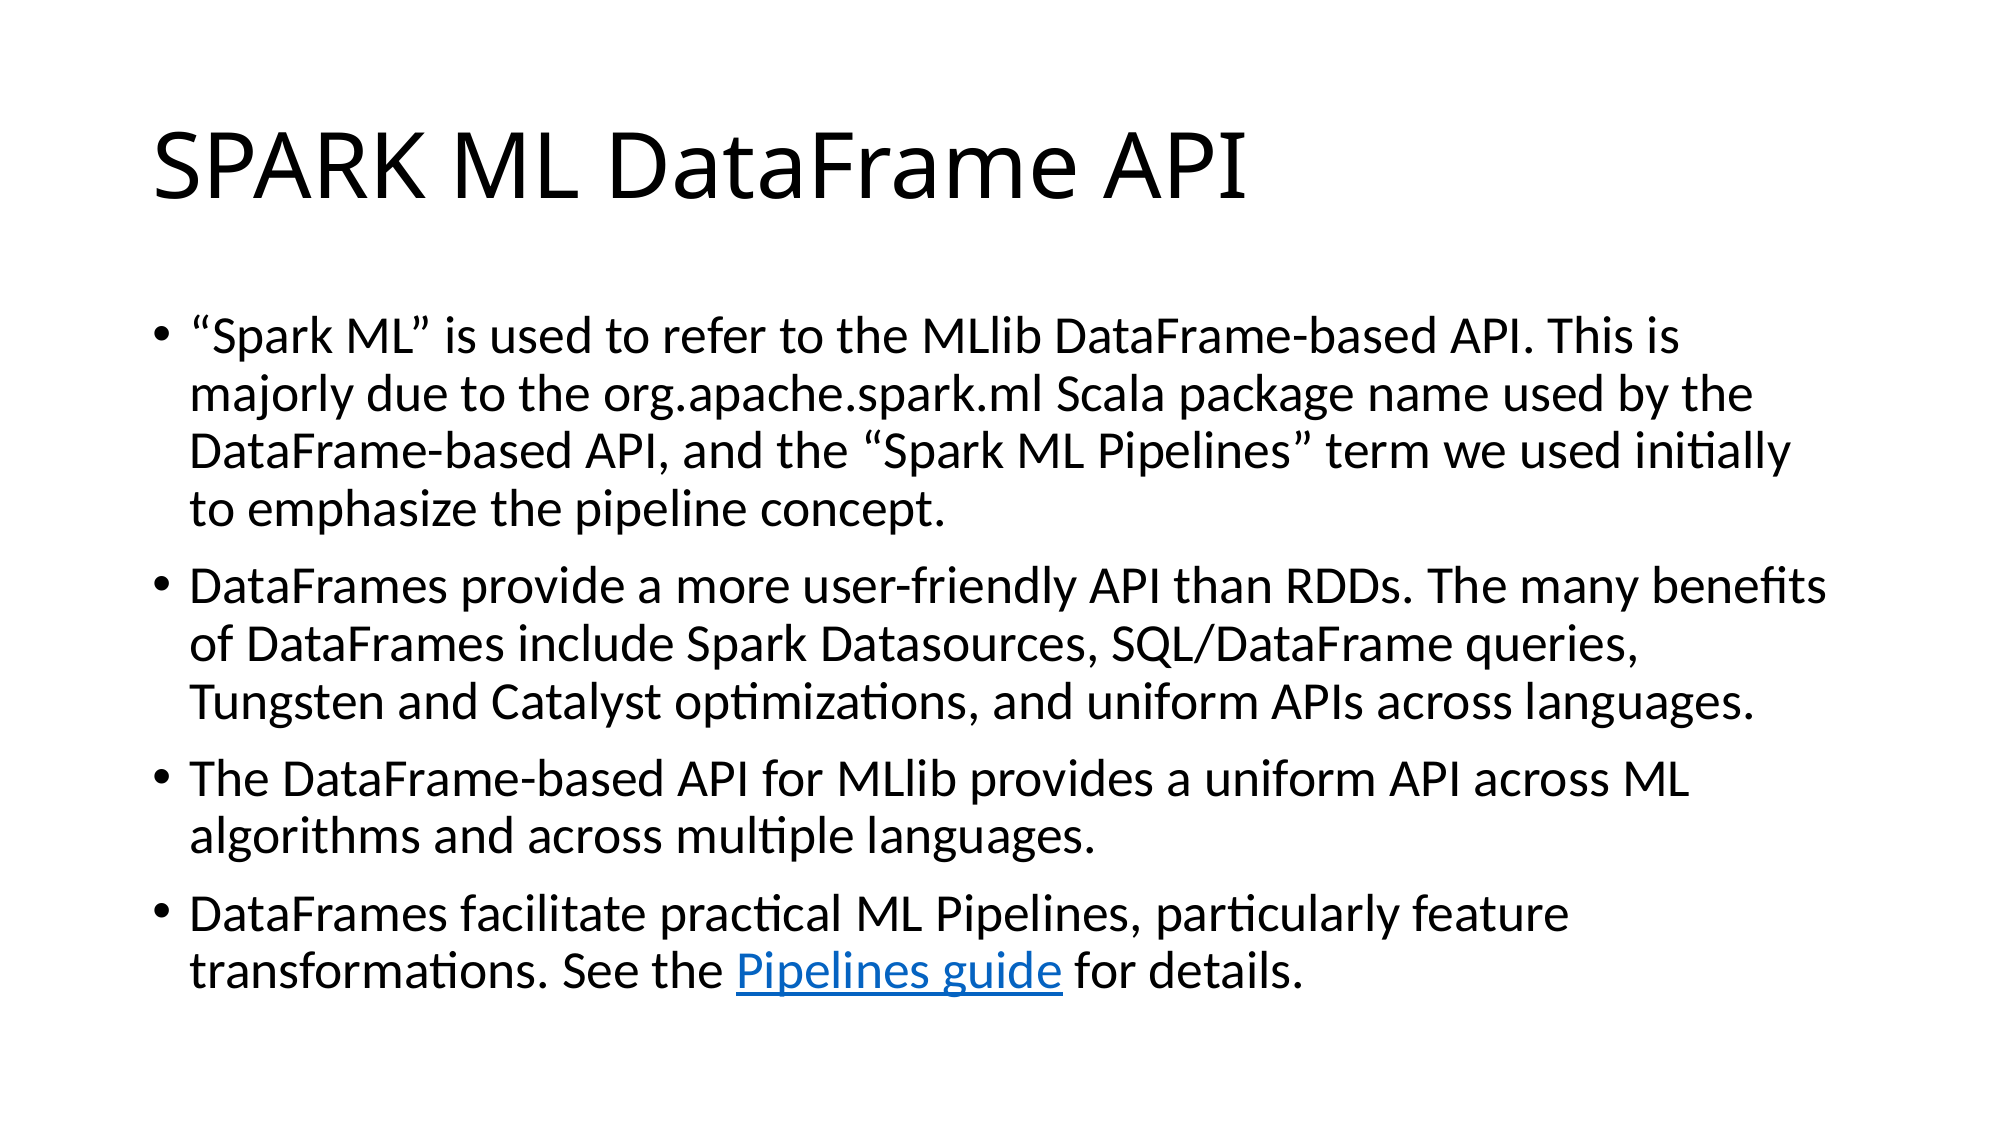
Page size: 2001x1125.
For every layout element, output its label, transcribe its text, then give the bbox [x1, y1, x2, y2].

title SPARK ML DataFrame API [137, 59, 1863, 278]
list “Spark ML” is used to refer to the MLlib DataFrame-based API. This is majorly due to the org.apache.spark.ml Scala package name used by the DataFrame-based API, and the “Spark ML Pipelines” term we used initially to emphasize the pipeline concept. DataFrames provide a more user-friendly API than RDDs. The many benefits of DataFrames include Spark Datasources, SQL/DataFrame queries, Tungsten and Catalyst optimizations, and uniform APIs across languages. The DataFrame-based API for MLlib provides a uniform API across ML algorithms and across multiple languages. DataFrames facilitate practical ML Pipelines, particularly feature transformations. See the Pipelines guide for details. [137, 299, 1863, 1014]
